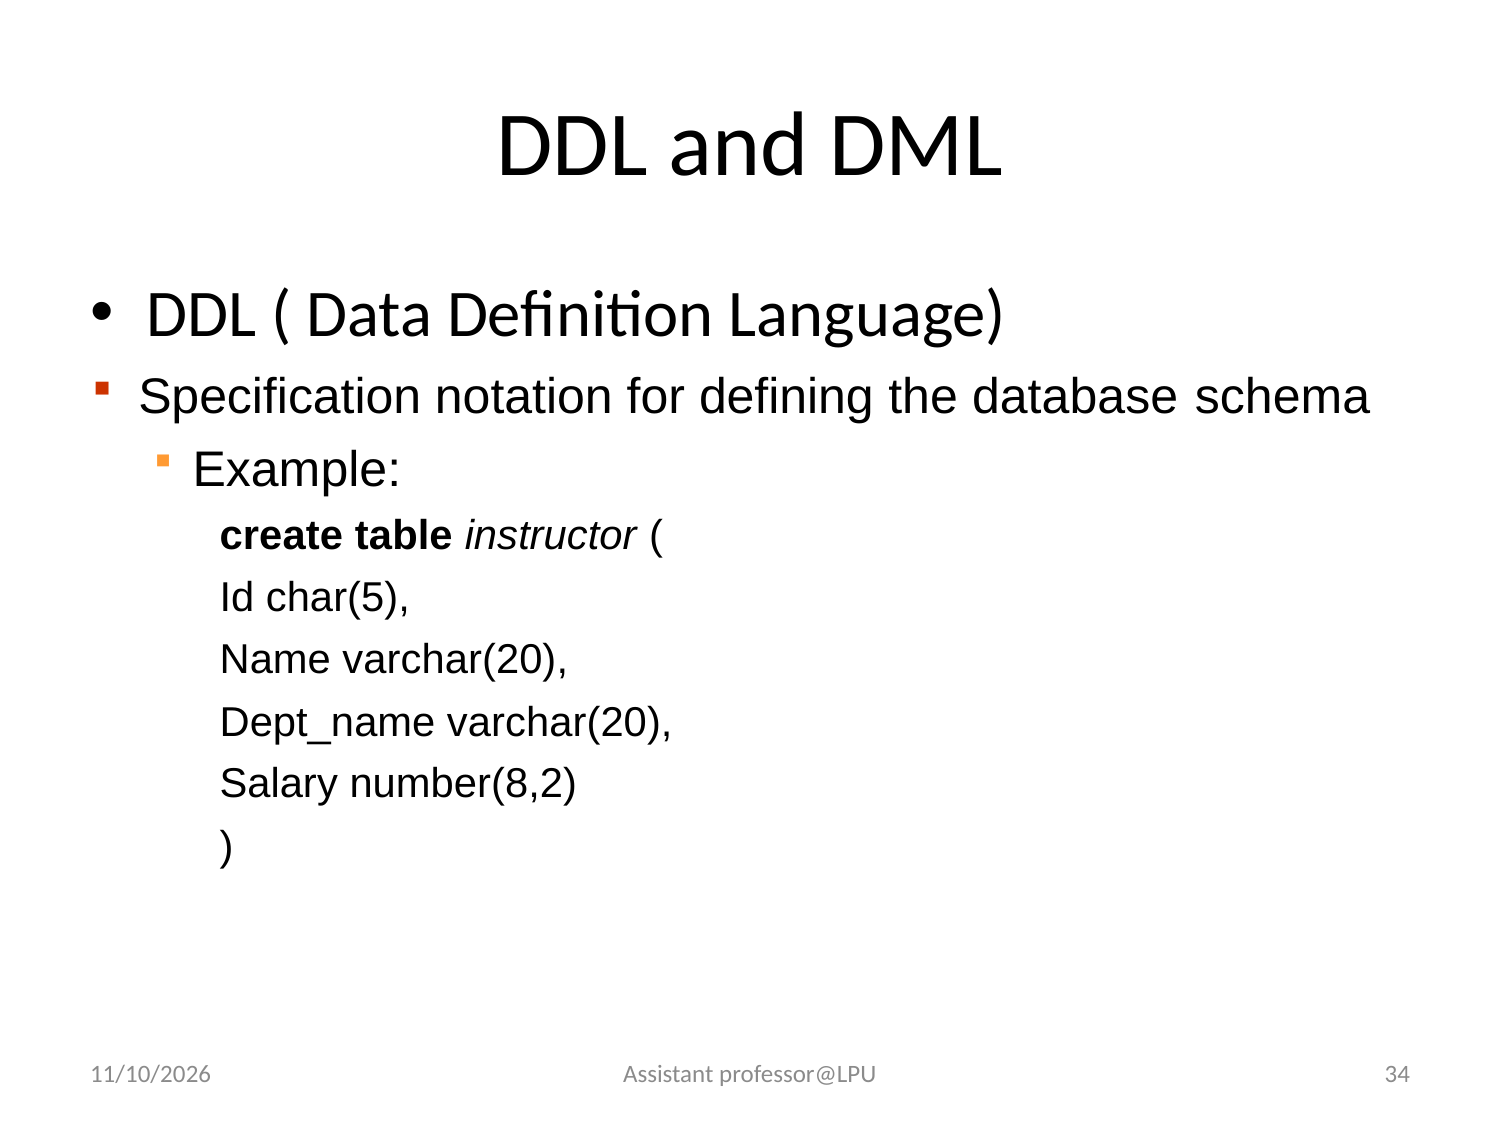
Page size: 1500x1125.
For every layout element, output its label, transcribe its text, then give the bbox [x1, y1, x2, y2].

title DDL and DML [75, 45, 1425, 233]
list DDL ( Data Definition Language) Specification notation for defining the database schema Example: create table instructor ( Id char(5), Name varchar(20), Dept_name varchar(20), Salary number(8,2) ) [75, 262, 1425, 1005]
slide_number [75, 1042, 425, 1103]
slide_number 34 [1074, 1042, 1425, 1103]
footer Assistant professor@LPU [512, 1042, 988, 1103]
